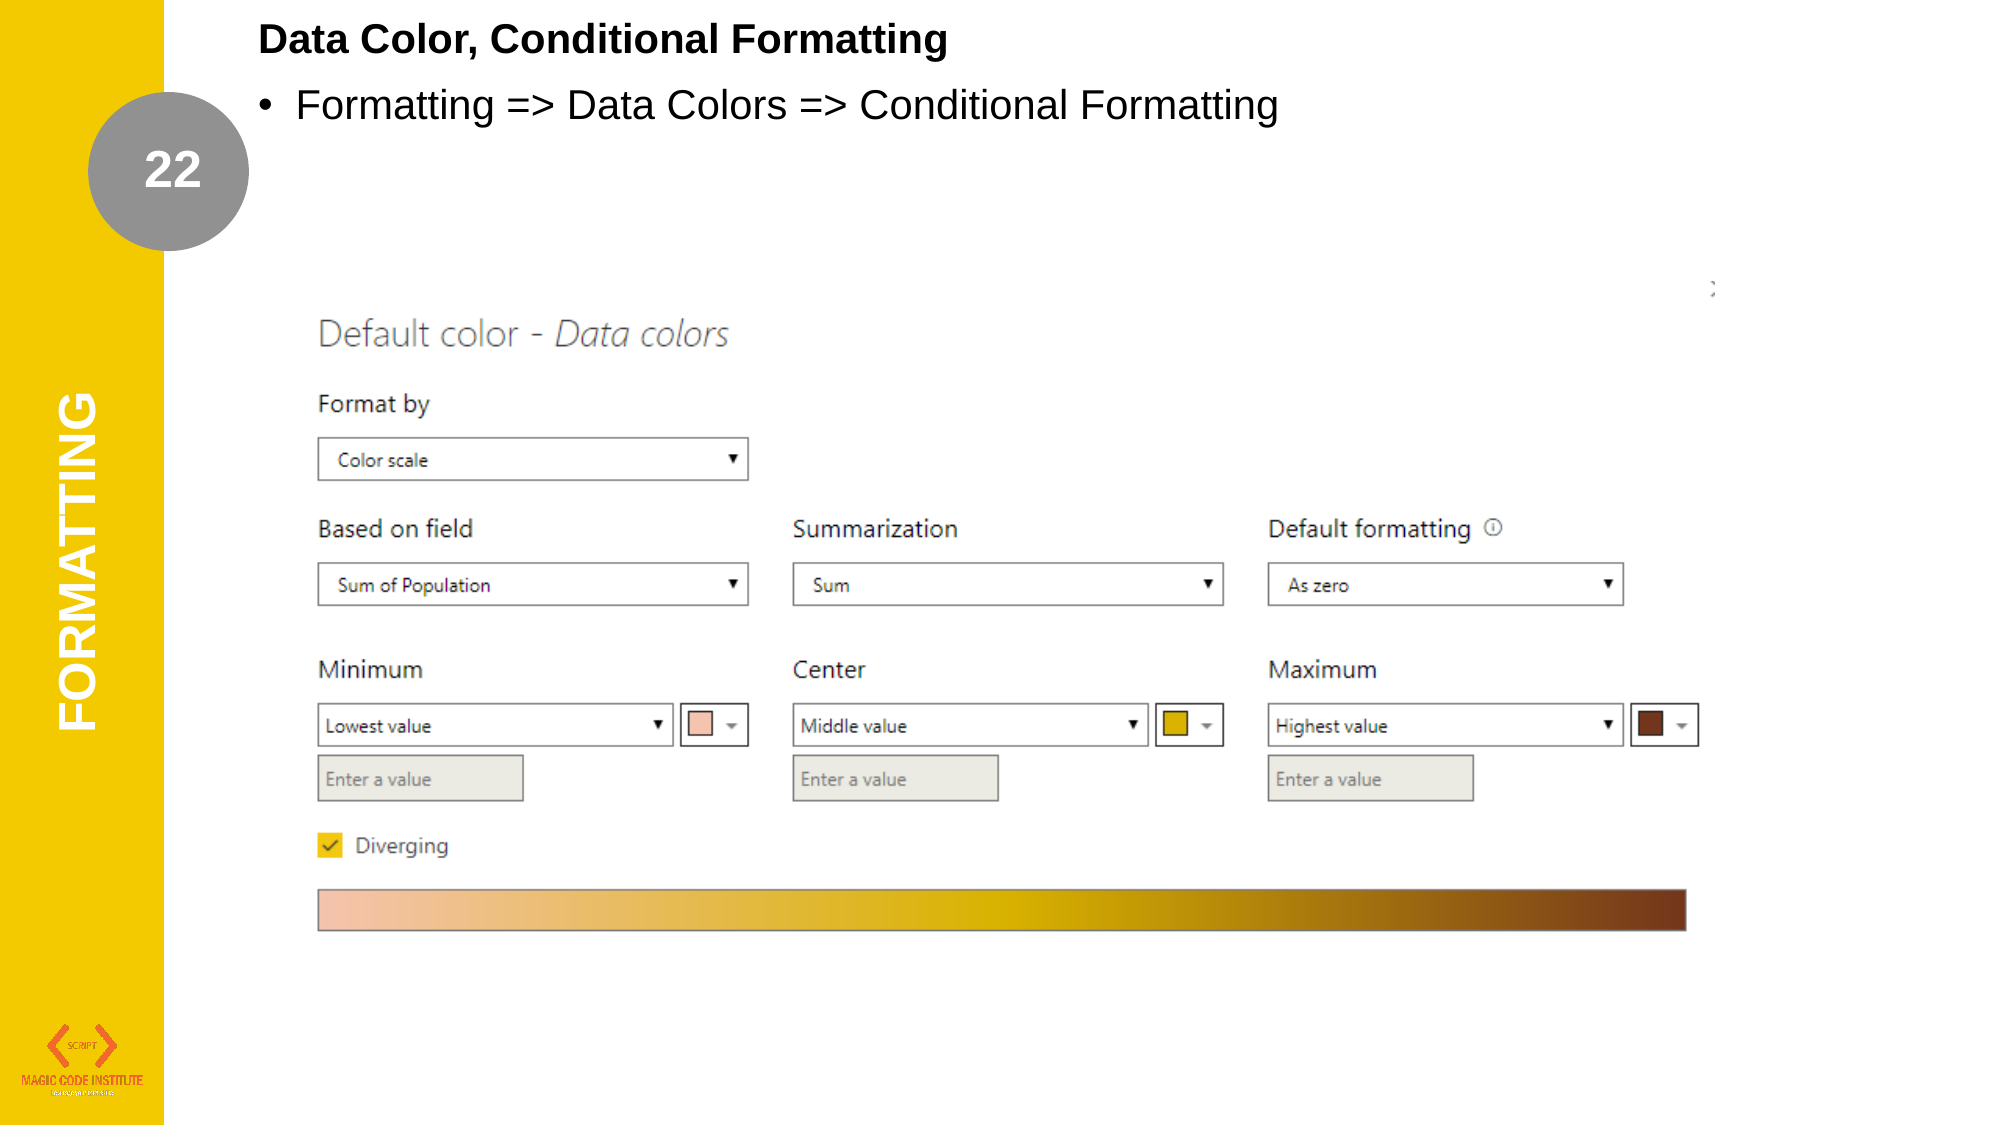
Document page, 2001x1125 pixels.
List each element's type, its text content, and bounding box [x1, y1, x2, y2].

picture [285, 281, 1715, 991]
picture [10, 1019, 153, 1102]
list 22 [137, 123, 210, 211]
list FORMATTING [31, 221, 133, 904]
list Data Color, Conditional Formatting Formatting => Data Colors => Conditional Formatting [243, 10, 1912, 991]
